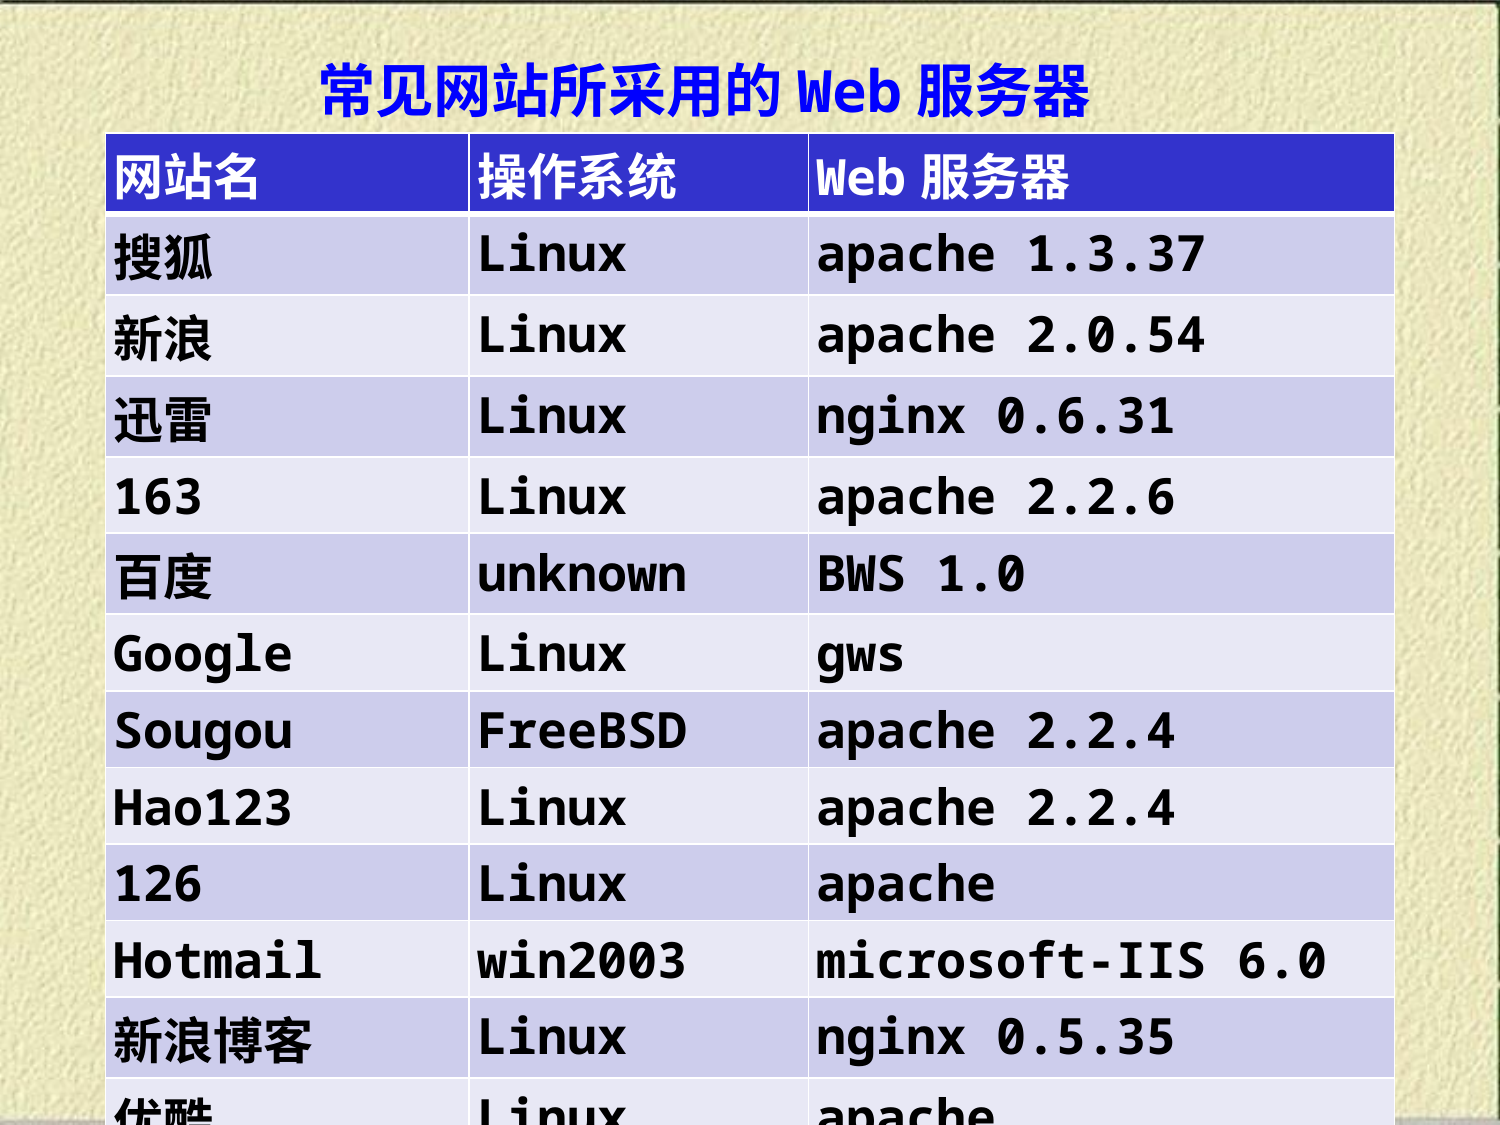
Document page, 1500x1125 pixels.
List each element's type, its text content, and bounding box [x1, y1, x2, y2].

table_header Web服务器 [809, 134, 1394, 211]
table_cell 百度 [106, 534, 468, 613]
table_cell apache 1.3.37 [809, 217, 1394, 294]
table_cell apache 2.2.6 [809, 458, 1394, 532]
table_cell microsoft-IIS 6.0 [809, 921, 1394, 996]
table_header 操作系统 [470, 134, 808, 211]
table_cell Linux [470, 998, 808, 1077]
table_cell 优酷 [106, 1079, 468, 1125]
table_cell Linux [470, 845, 808, 920]
table_cell apache 2.2.4 [809, 768, 1394, 843]
table_cell win2003 [470, 921, 808, 996]
table_cell apache [809, 1079, 1394, 1125]
table_cell Linux [470, 1079, 808, 1125]
table_cell Linux [470, 217, 808, 294]
table_cell 搜狐 [106, 217, 468, 294]
table_header 网站名 [106, 134, 468, 211]
table_cell 新浪博客 [106, 998, 468, 1077]
picture [0, 0, 1500, 1125]
table_cell nginx 0.6.31 [809, 377, 1394, 456]
table_cell unknown [470, 534, 808, 613]
table_cell Google [106, 615, 468, 690]
table_cell 163 [106, 458, 468, 532]
table_cell FreeBSD [470, 692, 808, 767]
table_cell BWS 1.0 [809, 534, 1394, 613]
table_cell Linux [470, 377, 808, 456]
table_cell Sougou [106, 692, 468, 767]
table_cell Linux [470, 615, 808, 690]
table_cell Hao123 [106, 768, 468, 843]
table_cell gws [809, 615, 1394, 690]
table_cell Hotmail [106, 921, 468, 996]
table_cell apache 2.0.54 [809, 296, 1394, 375]
table_cell apache 2.2.4 [809, 692, 1394, 767]
table_cell nginx 0.5.35 [809, 998, 1394, 1077]
table_cell Linux [470, 768, 808, 843]
table_cell 126 [106, 845, 468, 920]
text_box 常见网站所采用的Web服务器 [100, 46, 1308, 132]
table_cell apache [809, 845, 1394, 920]
table_cell Linux [470, 458, 808, 532]
table_cell 迅雷 [106, 377, 468, 456]
table_cell Linux [470, 296, 808, 375]
table_cell 新浪 [106, 296, 468, 375]
